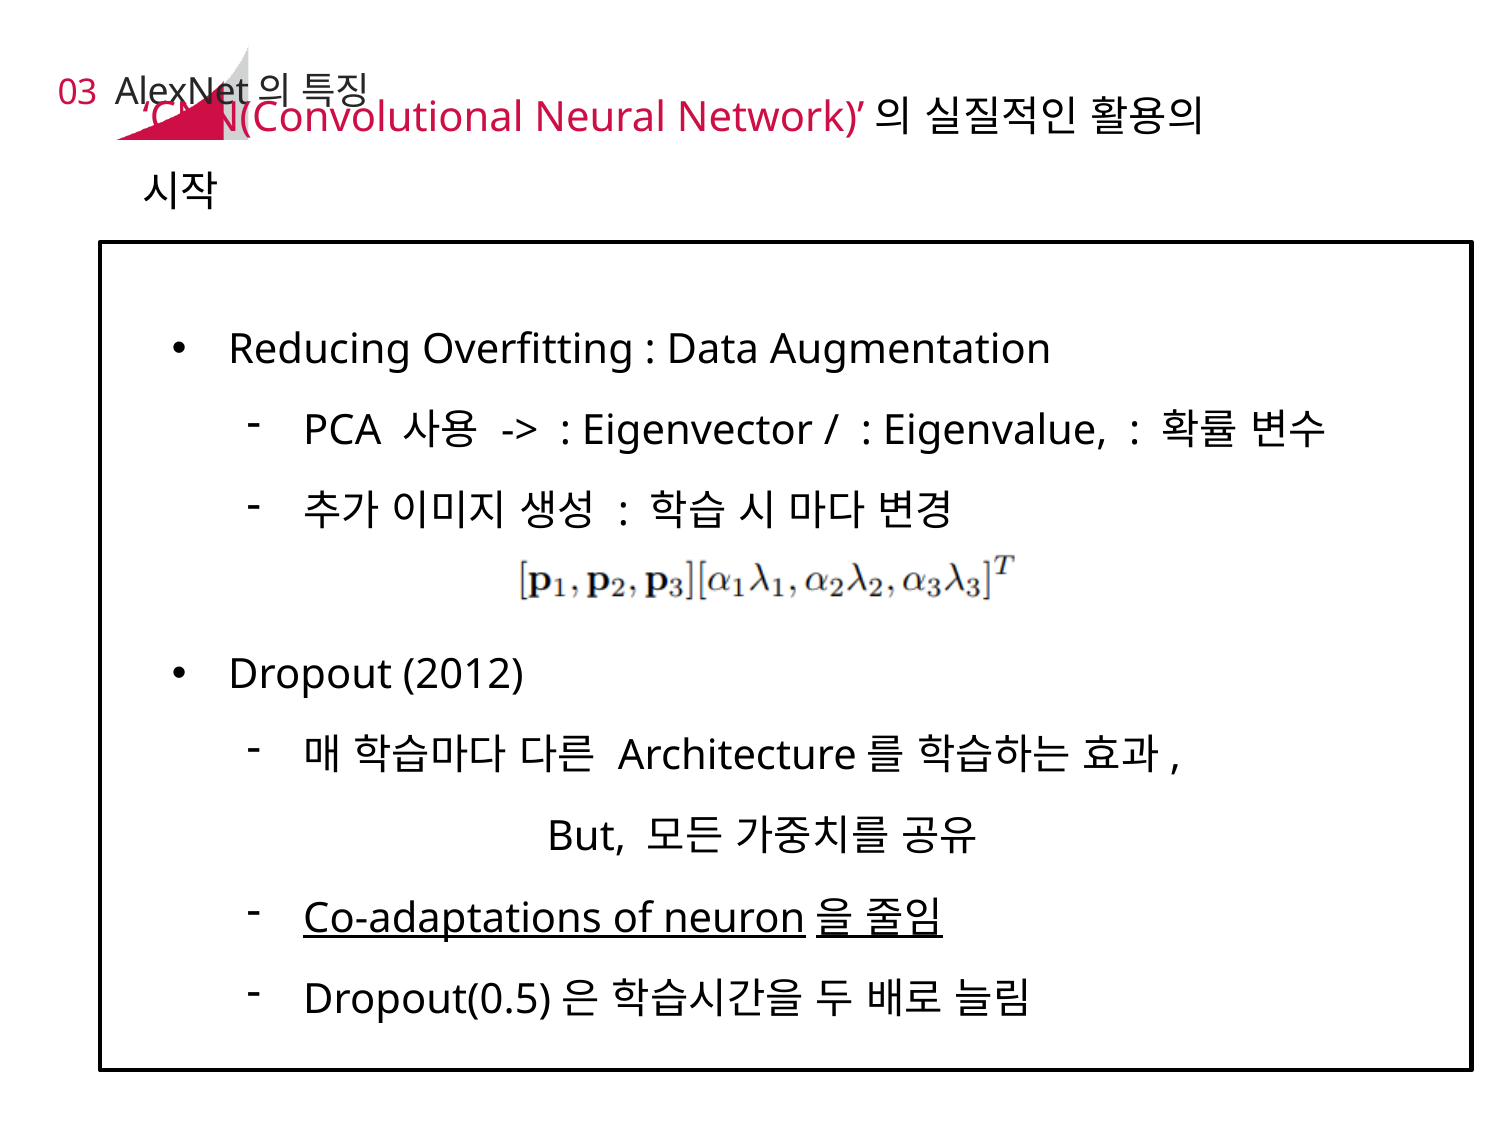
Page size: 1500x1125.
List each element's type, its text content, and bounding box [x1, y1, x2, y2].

picture [482, 538, 1043, 618]
picture [0, 0, 249, 140]
text_box ‘CNN(Convolutional Neural Network)’의 실질적인 활용의 시작 [121, 92, 1272, 187]
title 03 AlexNet의 특징 [57, 62, 1443, 113]
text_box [100, 241, 1472, 1095]
